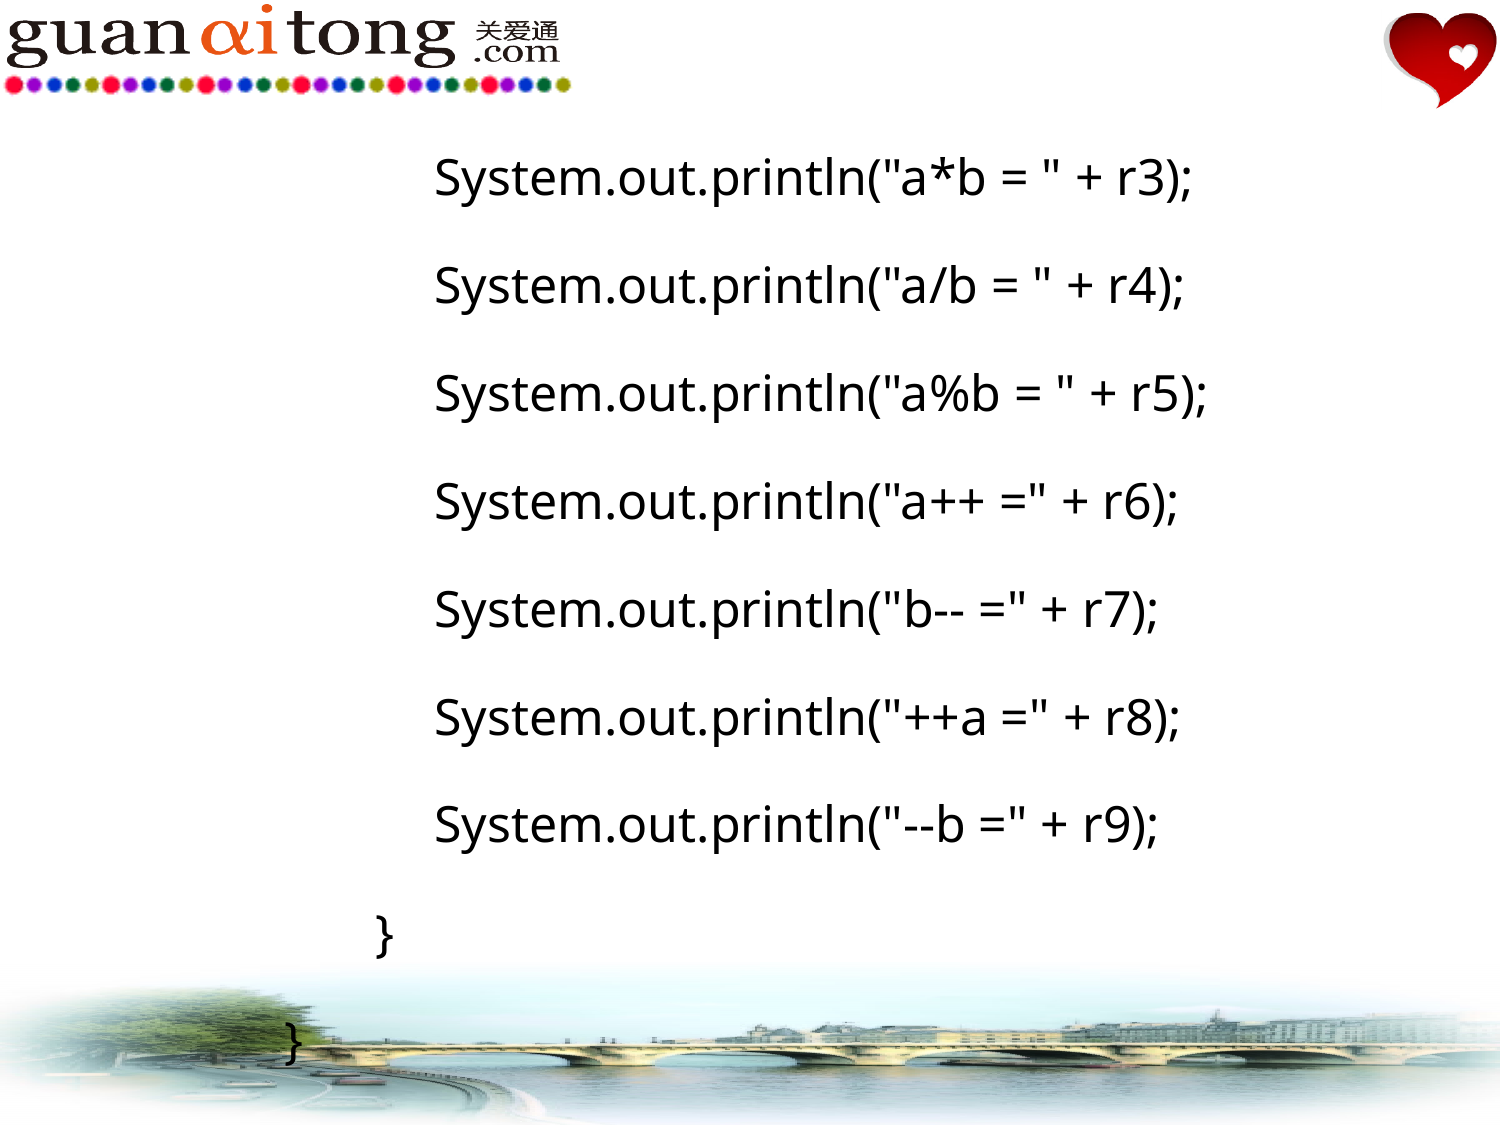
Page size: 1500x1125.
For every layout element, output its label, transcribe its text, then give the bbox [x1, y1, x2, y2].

picture [1381, 9, 1500, 110]
text_box System.out.println("a*b = " + r3); System.out.println("a/b = " + r4); System.out.println("a%b = " + r5); System.out.println("a++ =" + r6); System.out.println("b-- =" + r7); System.out.println("++a =" + r8); System.out.println("--b =" + r9); } } [269, 89, 1224, 1077]
picture [0, 962, 1500, 1125]
picture [0, 0, 579, 101]
